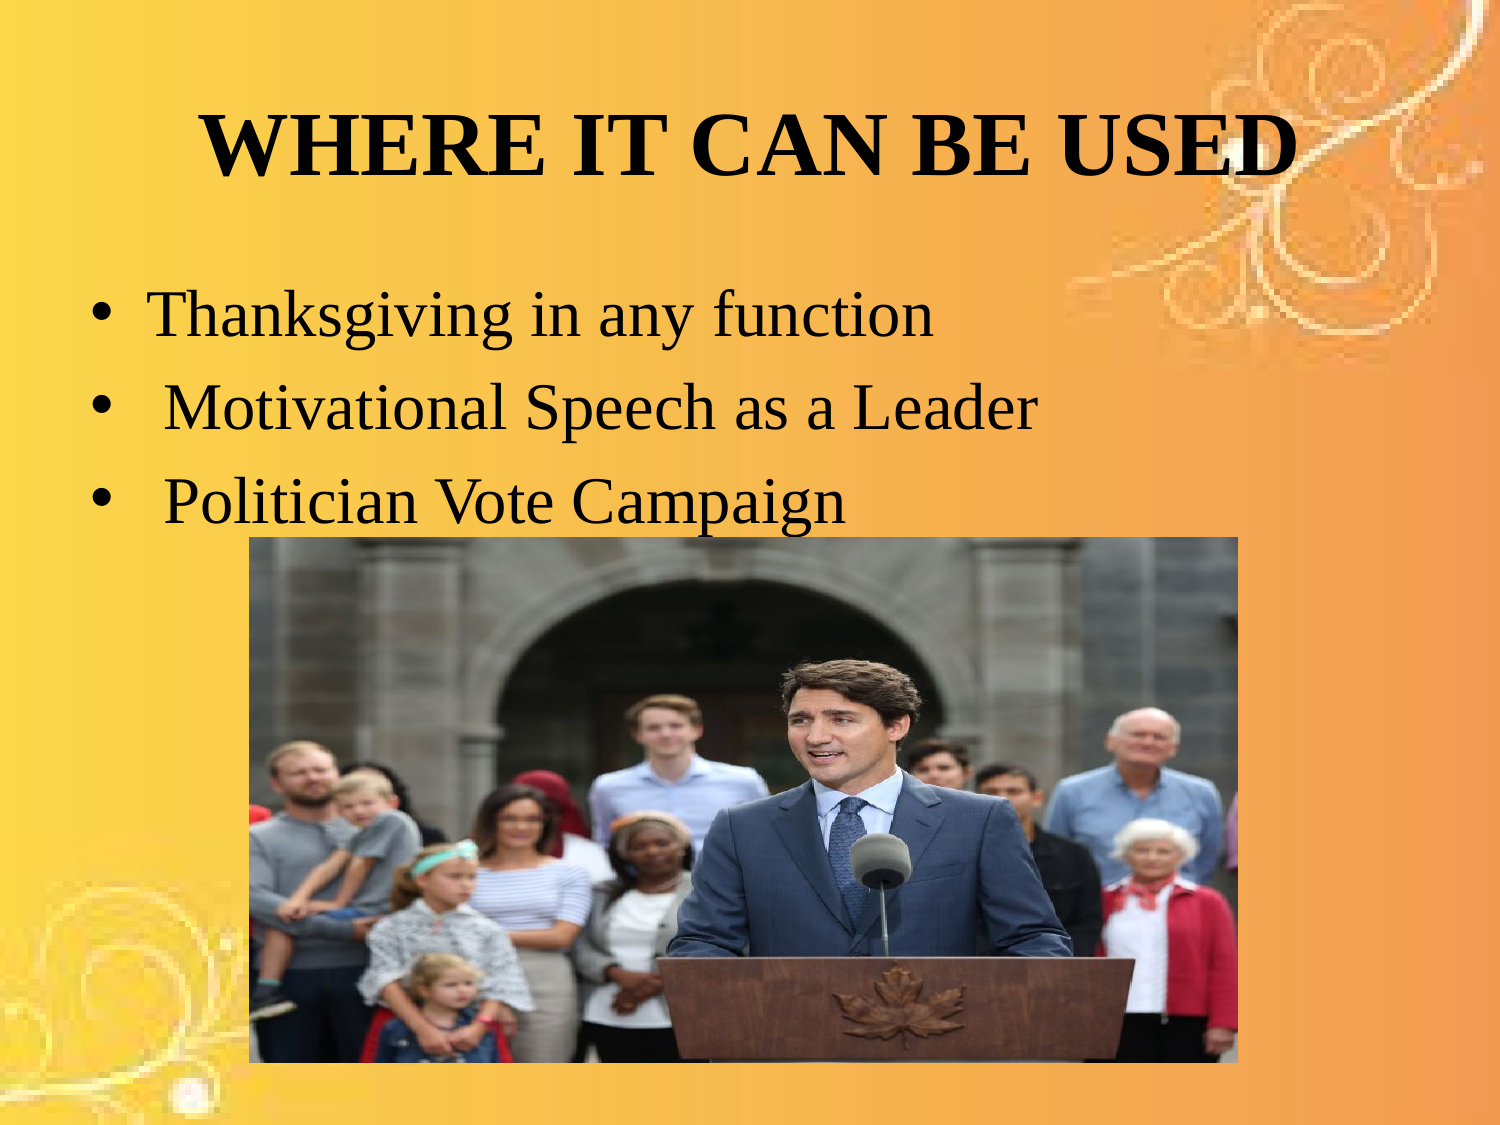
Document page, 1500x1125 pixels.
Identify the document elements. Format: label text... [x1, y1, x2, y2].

title WHERE IT CAN BE USED [75, 45, 1425, 233]
list Thanksgiving in any function Motivational Speech as a Leader Politician Vote Campaign [75, 262, 1425, 1063]
picture [249, 537, 1238, 1063]
title BE PREPARED FOR ALL THE QUESTIONS [0, 0, 1500, 1125]
